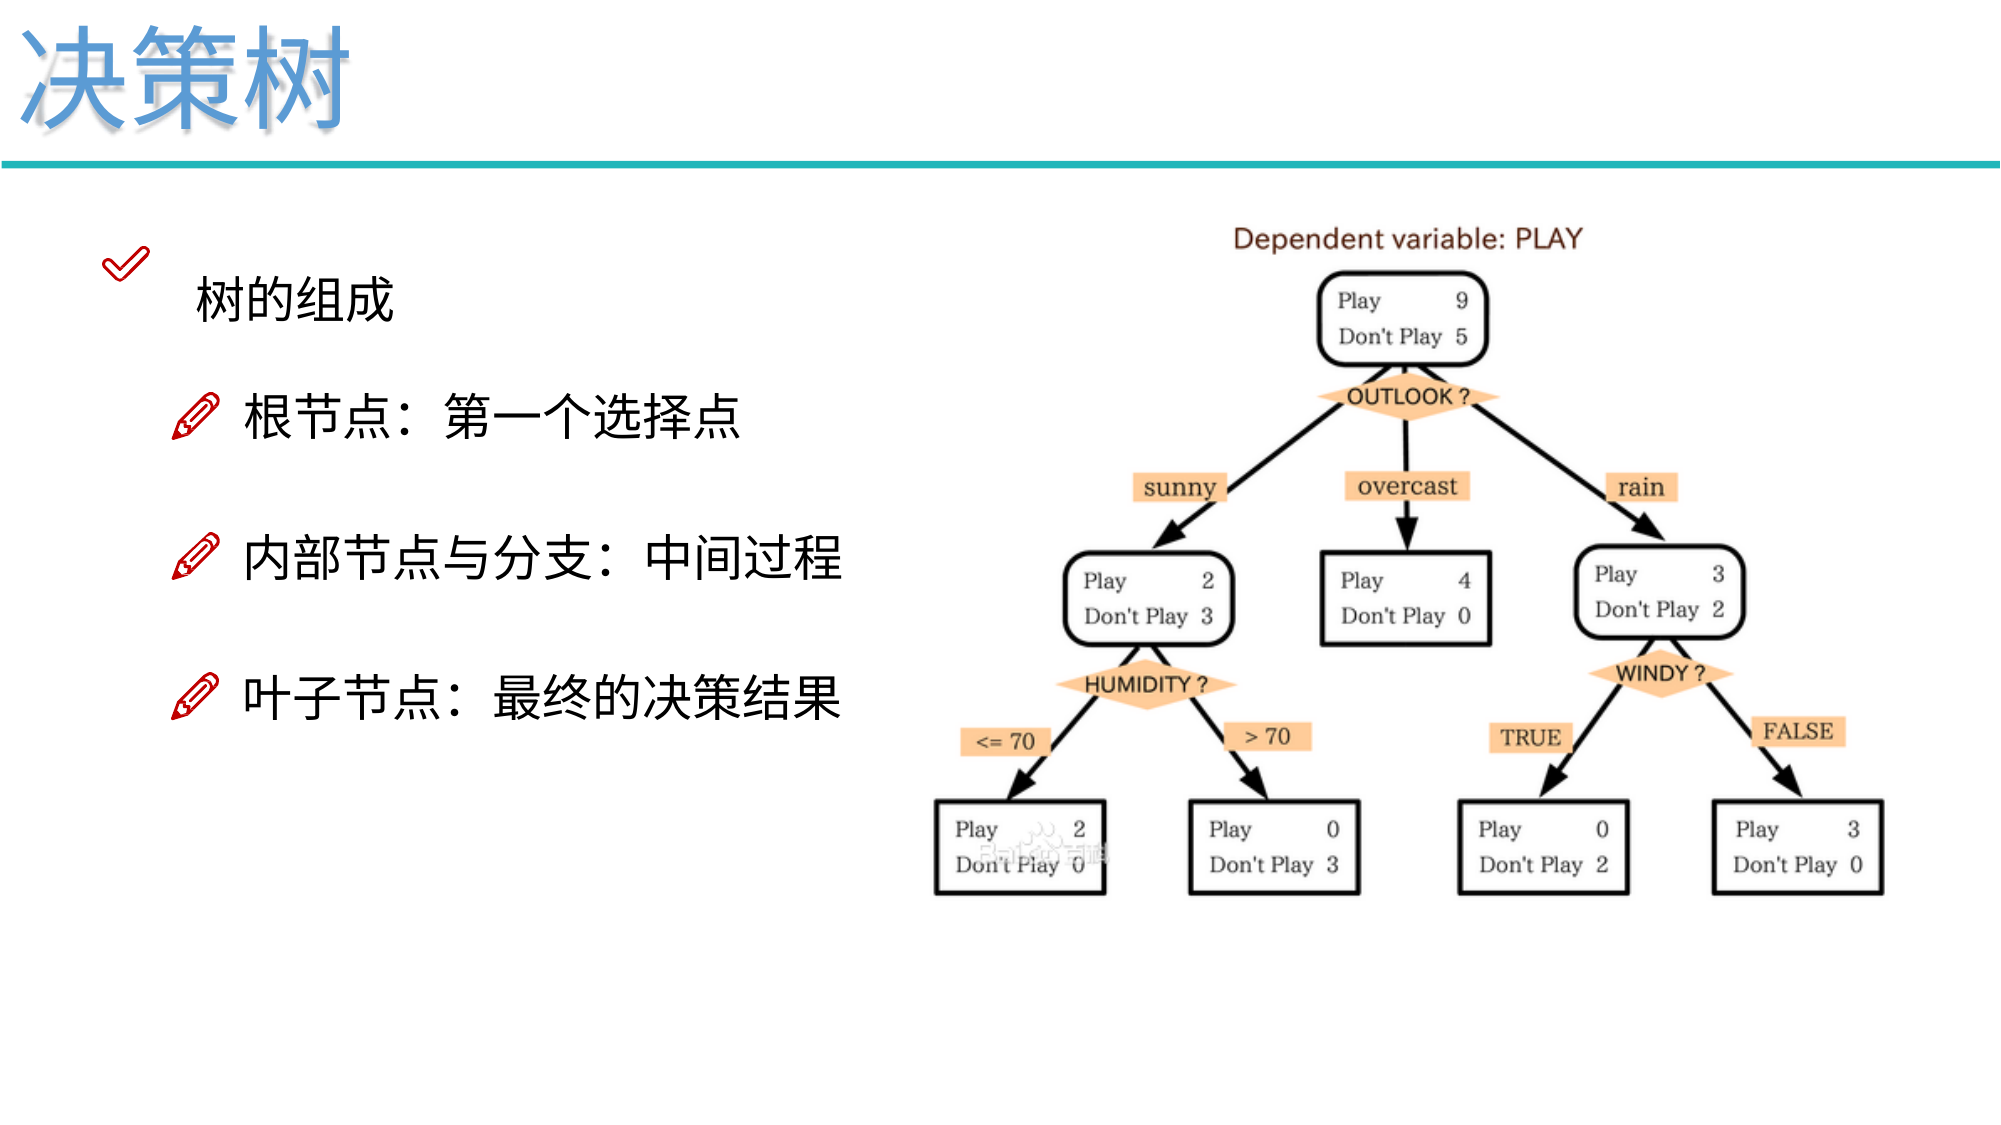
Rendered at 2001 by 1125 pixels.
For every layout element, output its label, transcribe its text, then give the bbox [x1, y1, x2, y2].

text_box 树的组成 根节点：第一个选择点 内部节点与分支：中间过程 叶子节点：最终的决策结果 [193, 266, 896, 727]
picture [929, 223, 1891, 902]
text_box [171, 547, 193, 580]
title 决策树 [14, 6, 357, 197]
text_box [0, 0, 427, 216]
text_box [171, 685, 193, 721]
